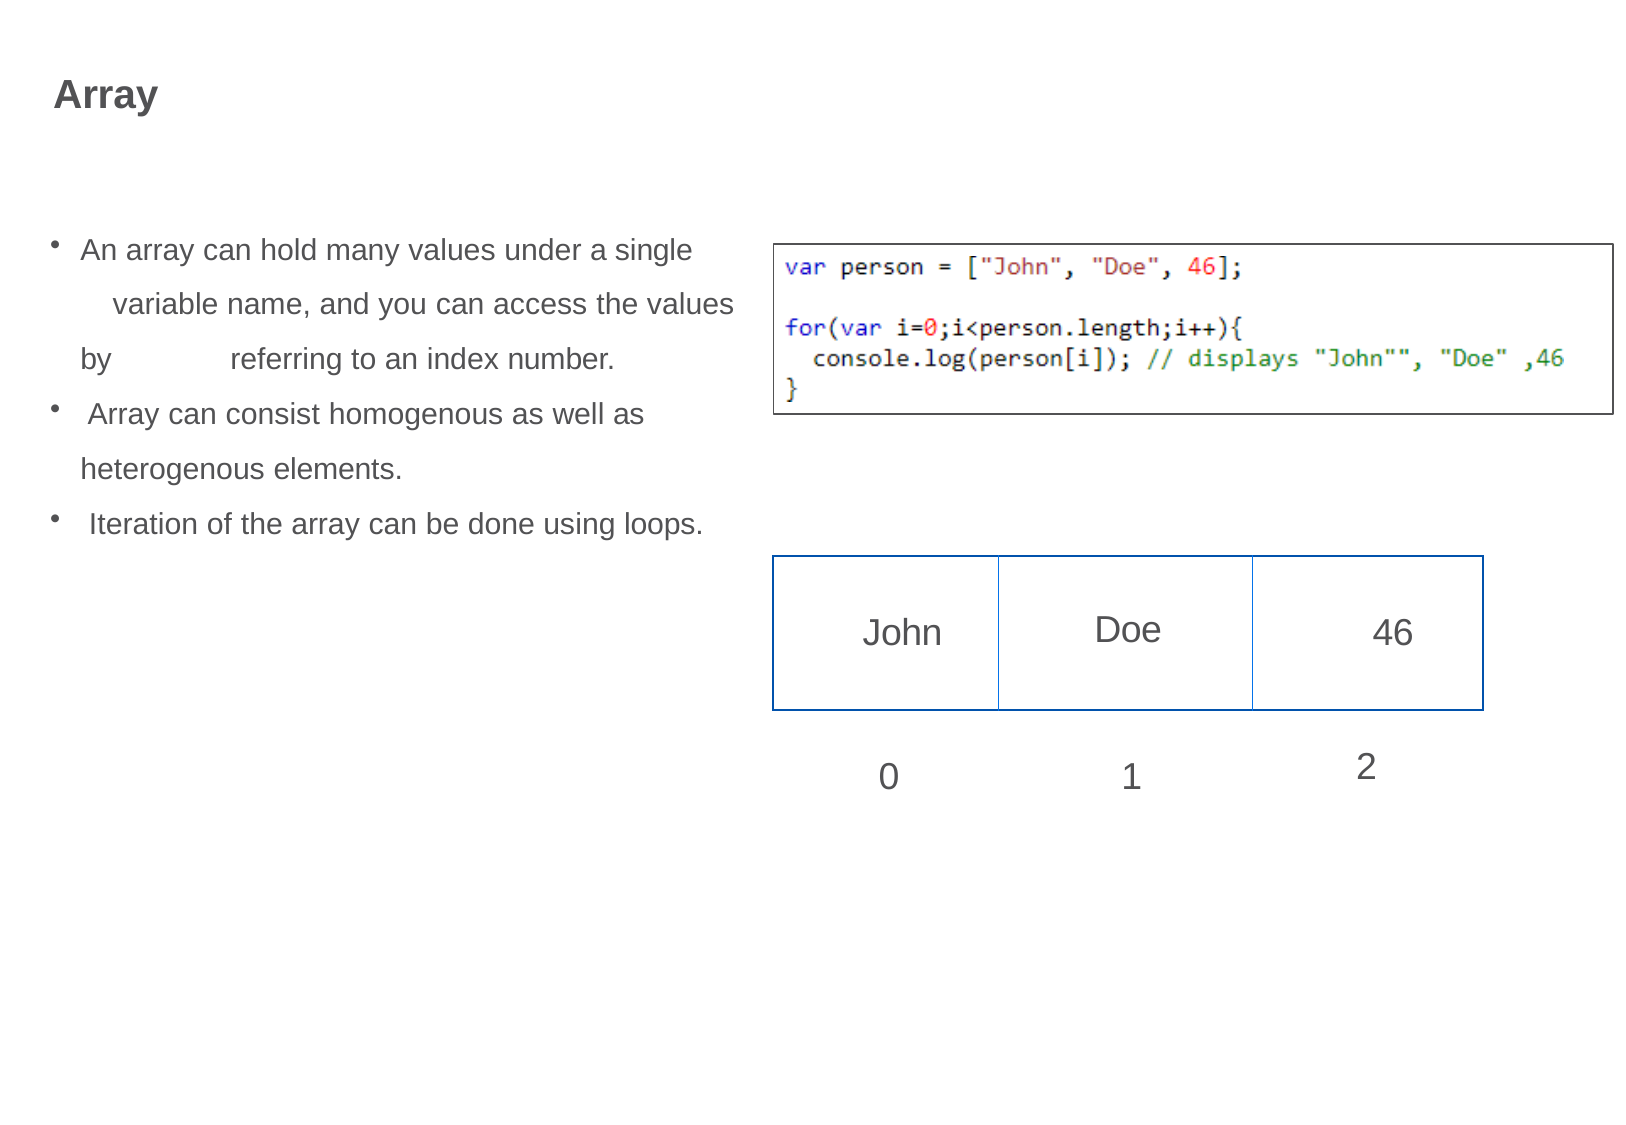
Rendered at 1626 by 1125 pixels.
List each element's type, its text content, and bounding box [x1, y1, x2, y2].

text_box 1 [1119, 749, 1145, 797]
text_box 2 [1354, 739, 1380, 787]
text_box An array can hold many values under a single variable name, and you can access the values by referring to an index number. Array can consist homogenous as well as heterogenous elements. Iteration of the array can be done using loops. [48, 209, 751, 541]
title Array [48, 33, 1154, 256]
table_header John [774, 557, 998, 709]
table_header Doe [999, 557, 1252, 709]
text_box 0 [876, 749, 902, 797]
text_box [772, 242, 1615, 416]
table_header 46 [1253, 557, 1482, 709]
